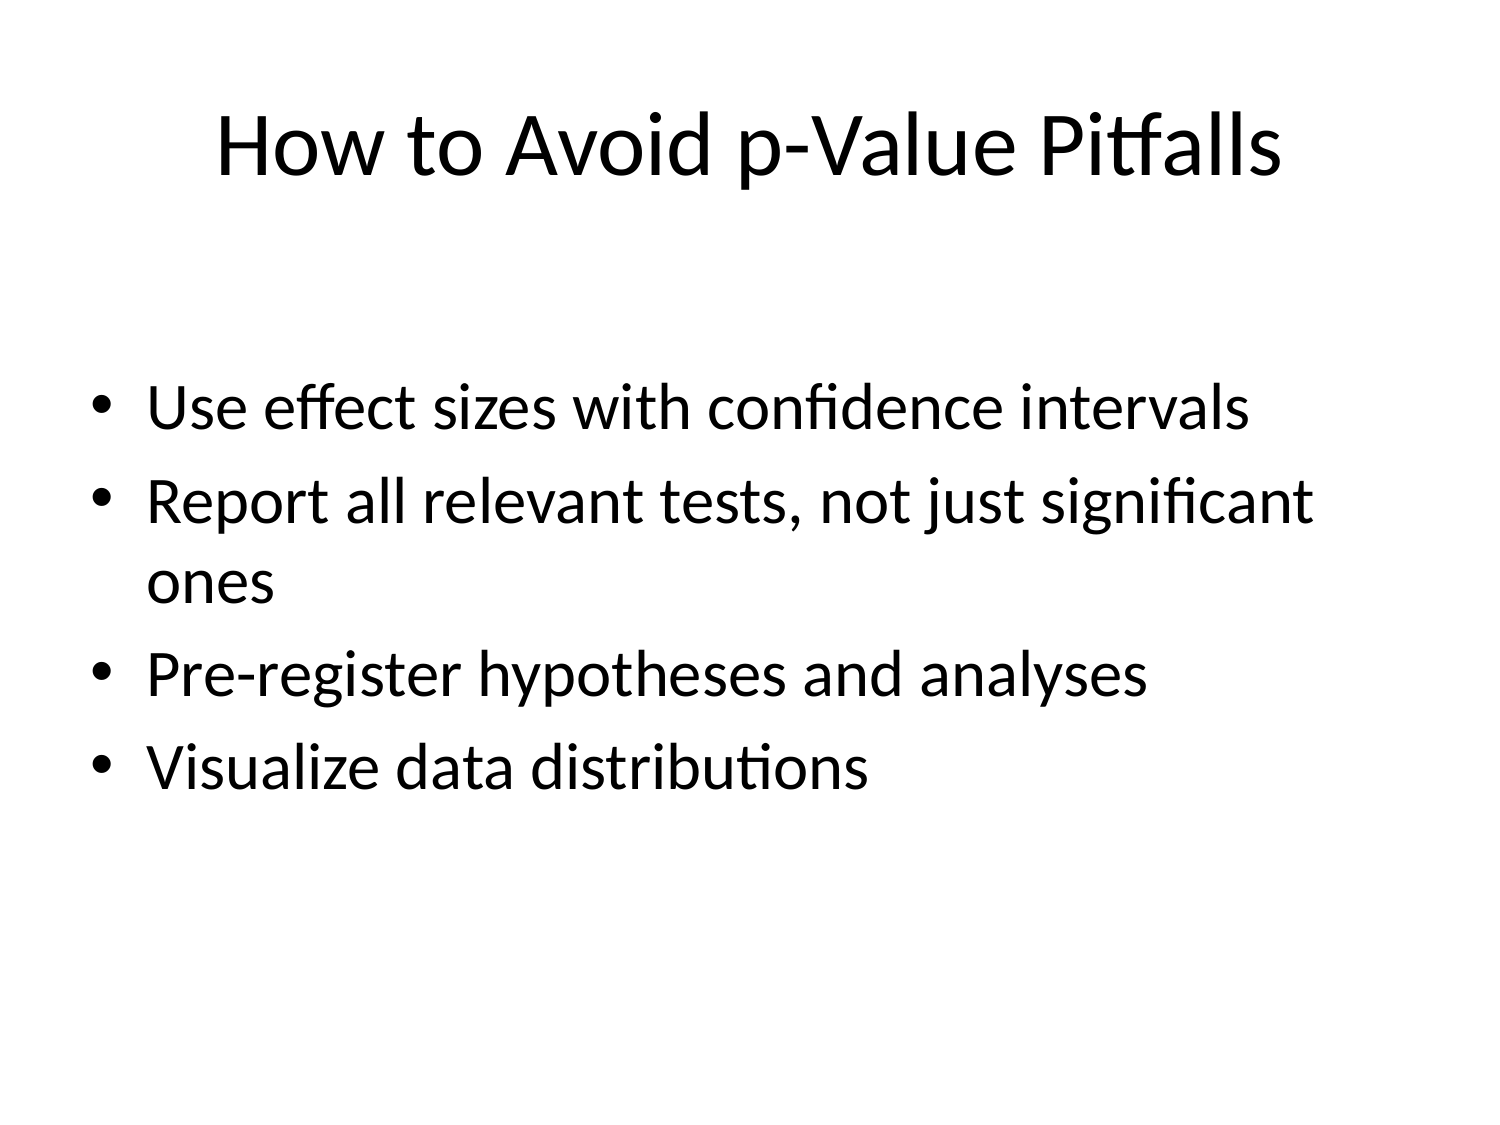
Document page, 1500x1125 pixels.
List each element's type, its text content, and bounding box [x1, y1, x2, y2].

title How to Avoid p-Value Pitfalls [75, 45, 1425, 233]
list Use effect sizes with confidence intervals Report all relevant tests, not just significant ones Pre-register hypotheses and analyses Visualize data distributions [75, 262, 1425, 1005]
